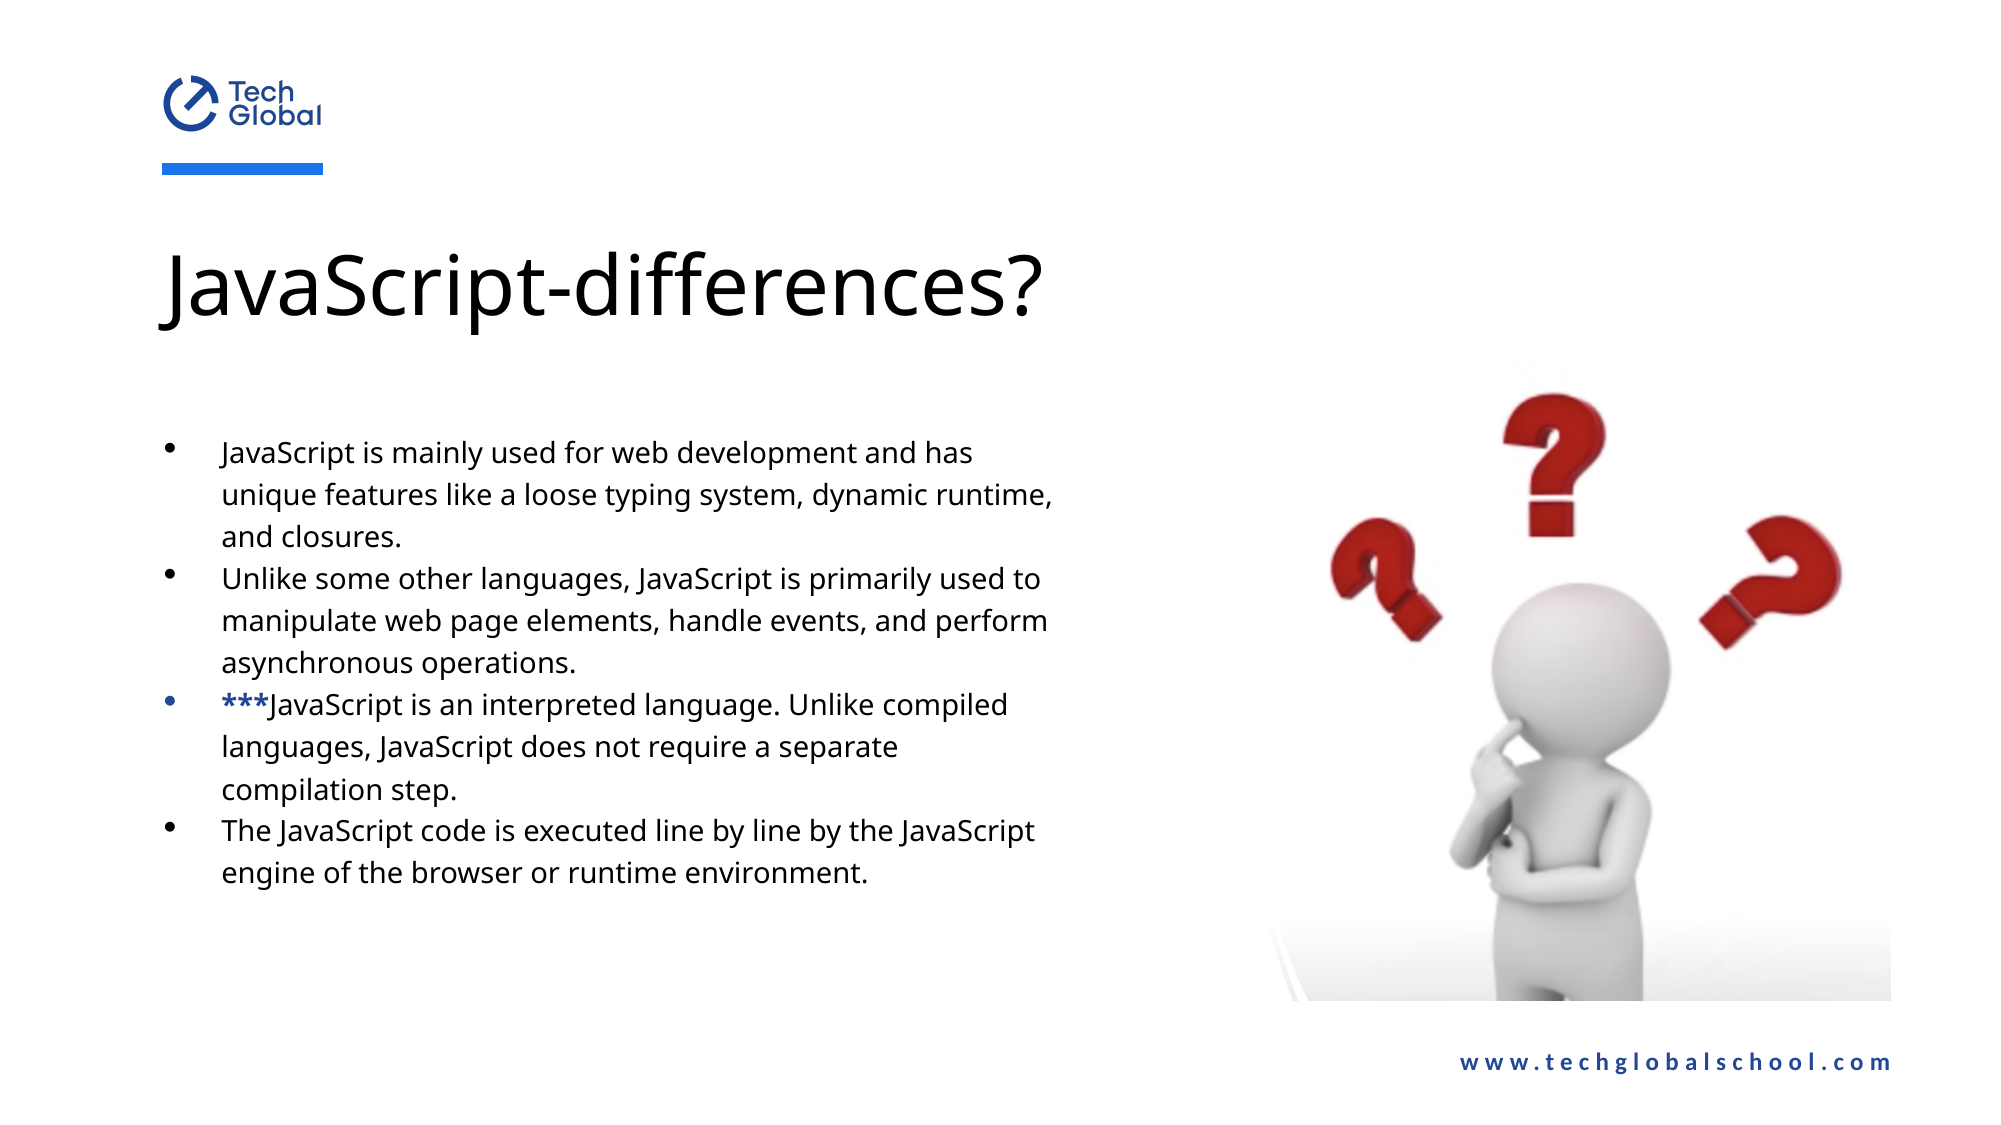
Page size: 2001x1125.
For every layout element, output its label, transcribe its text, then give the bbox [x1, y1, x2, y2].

picture [149, 66, 334, 141]
picture [1241, 353, 1891, 1002]
slide_number www.techglobalschool.com [1444, 1020, 1915, 1101]
list JavaScript is mainly used for web development and has unique features like a loose typing system, dynamic runtime, and closures. Unlike some other languages, JavaScript is primarily used to manipulate web page elements, handle events, and perform asynchronous operations. ***JavaScript is an interpreted language. Unlike compiled languages, JavaScript does not require a separate compilation step. The JavaScript code is executed line by line by the JavaScript engine of the browser or runtime environment. [150, 419, 1070, 975]
title JavaScript-differences? [150, 224, 1891, 420]
